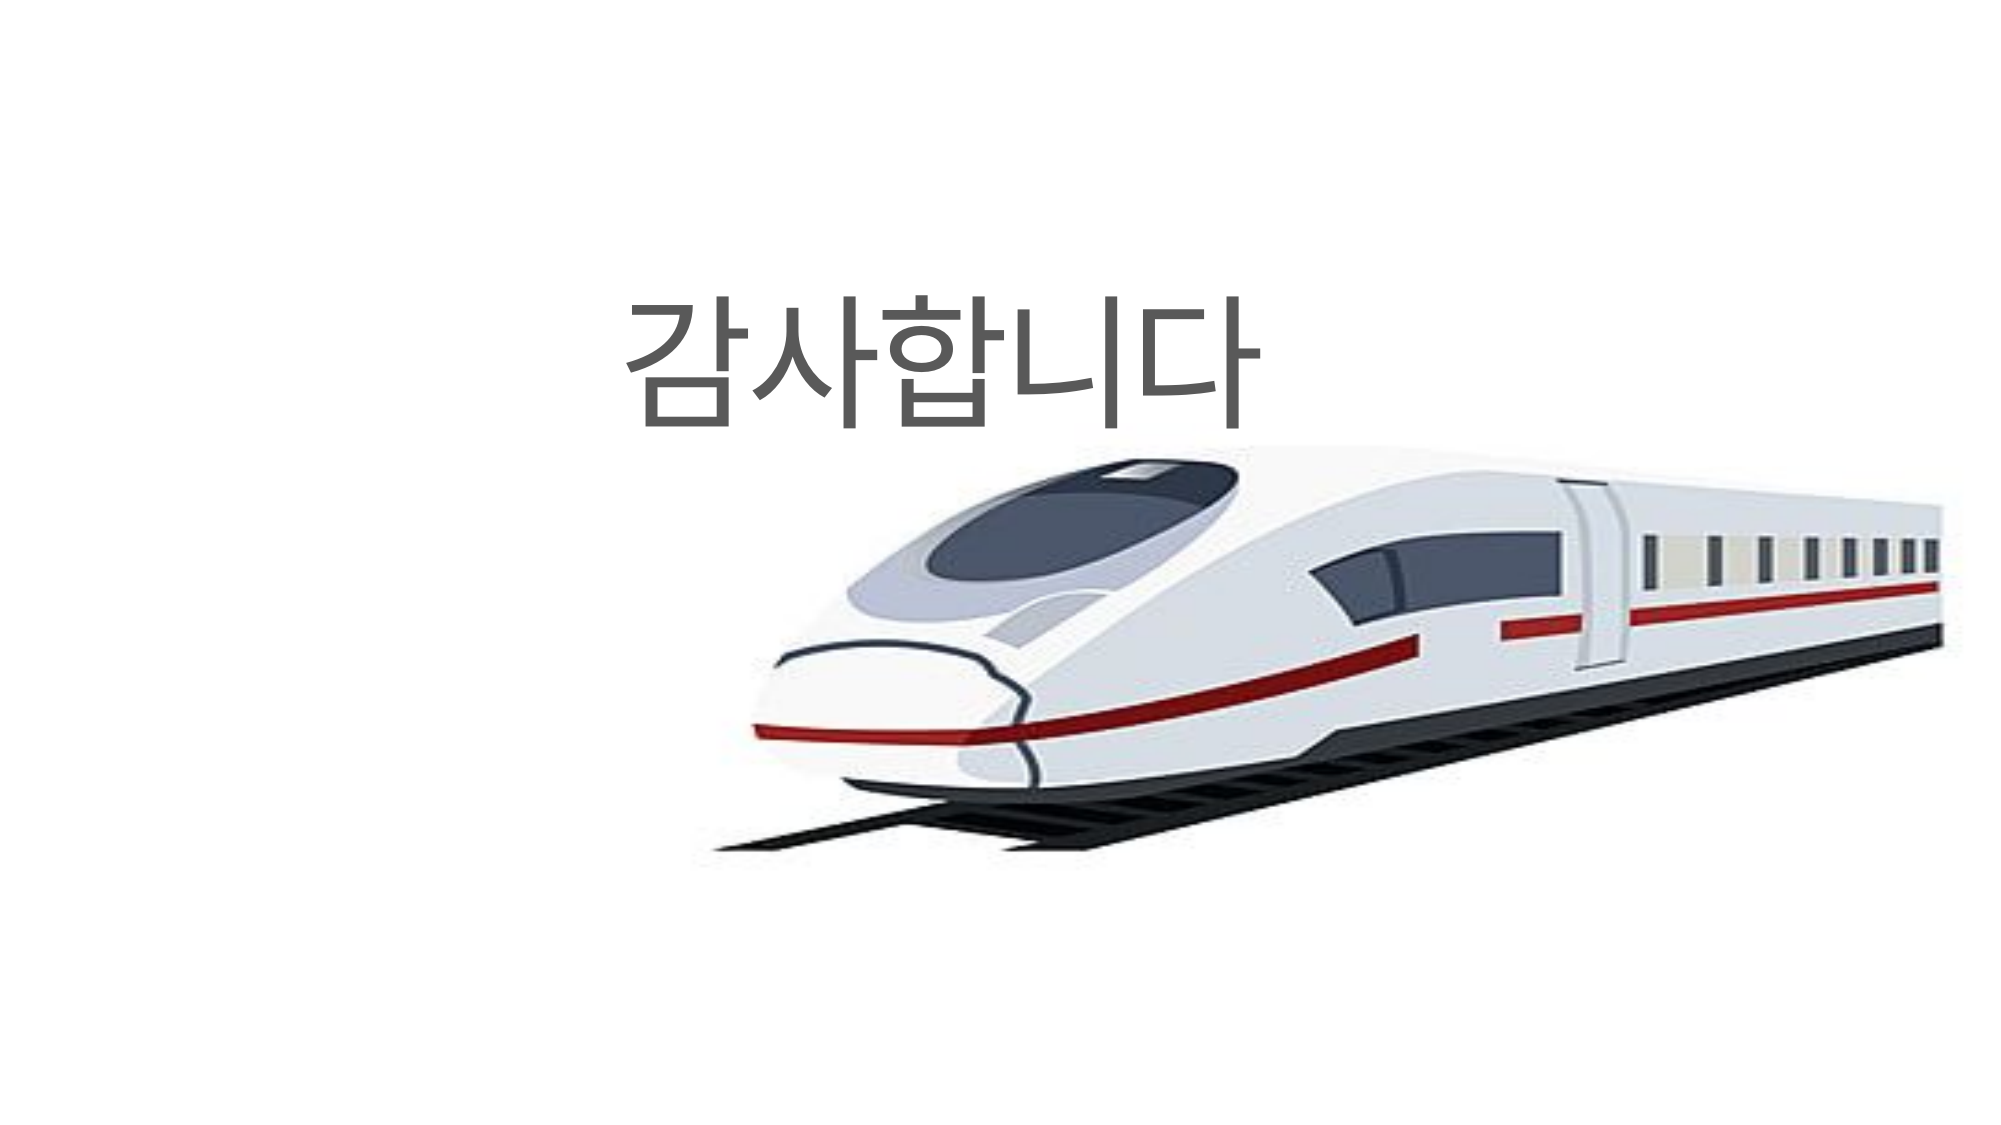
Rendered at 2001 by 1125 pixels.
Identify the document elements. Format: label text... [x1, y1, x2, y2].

picture [663, 171, 1993, 1125]
text_box 감사합니다 [604, 263, 663, 454]
